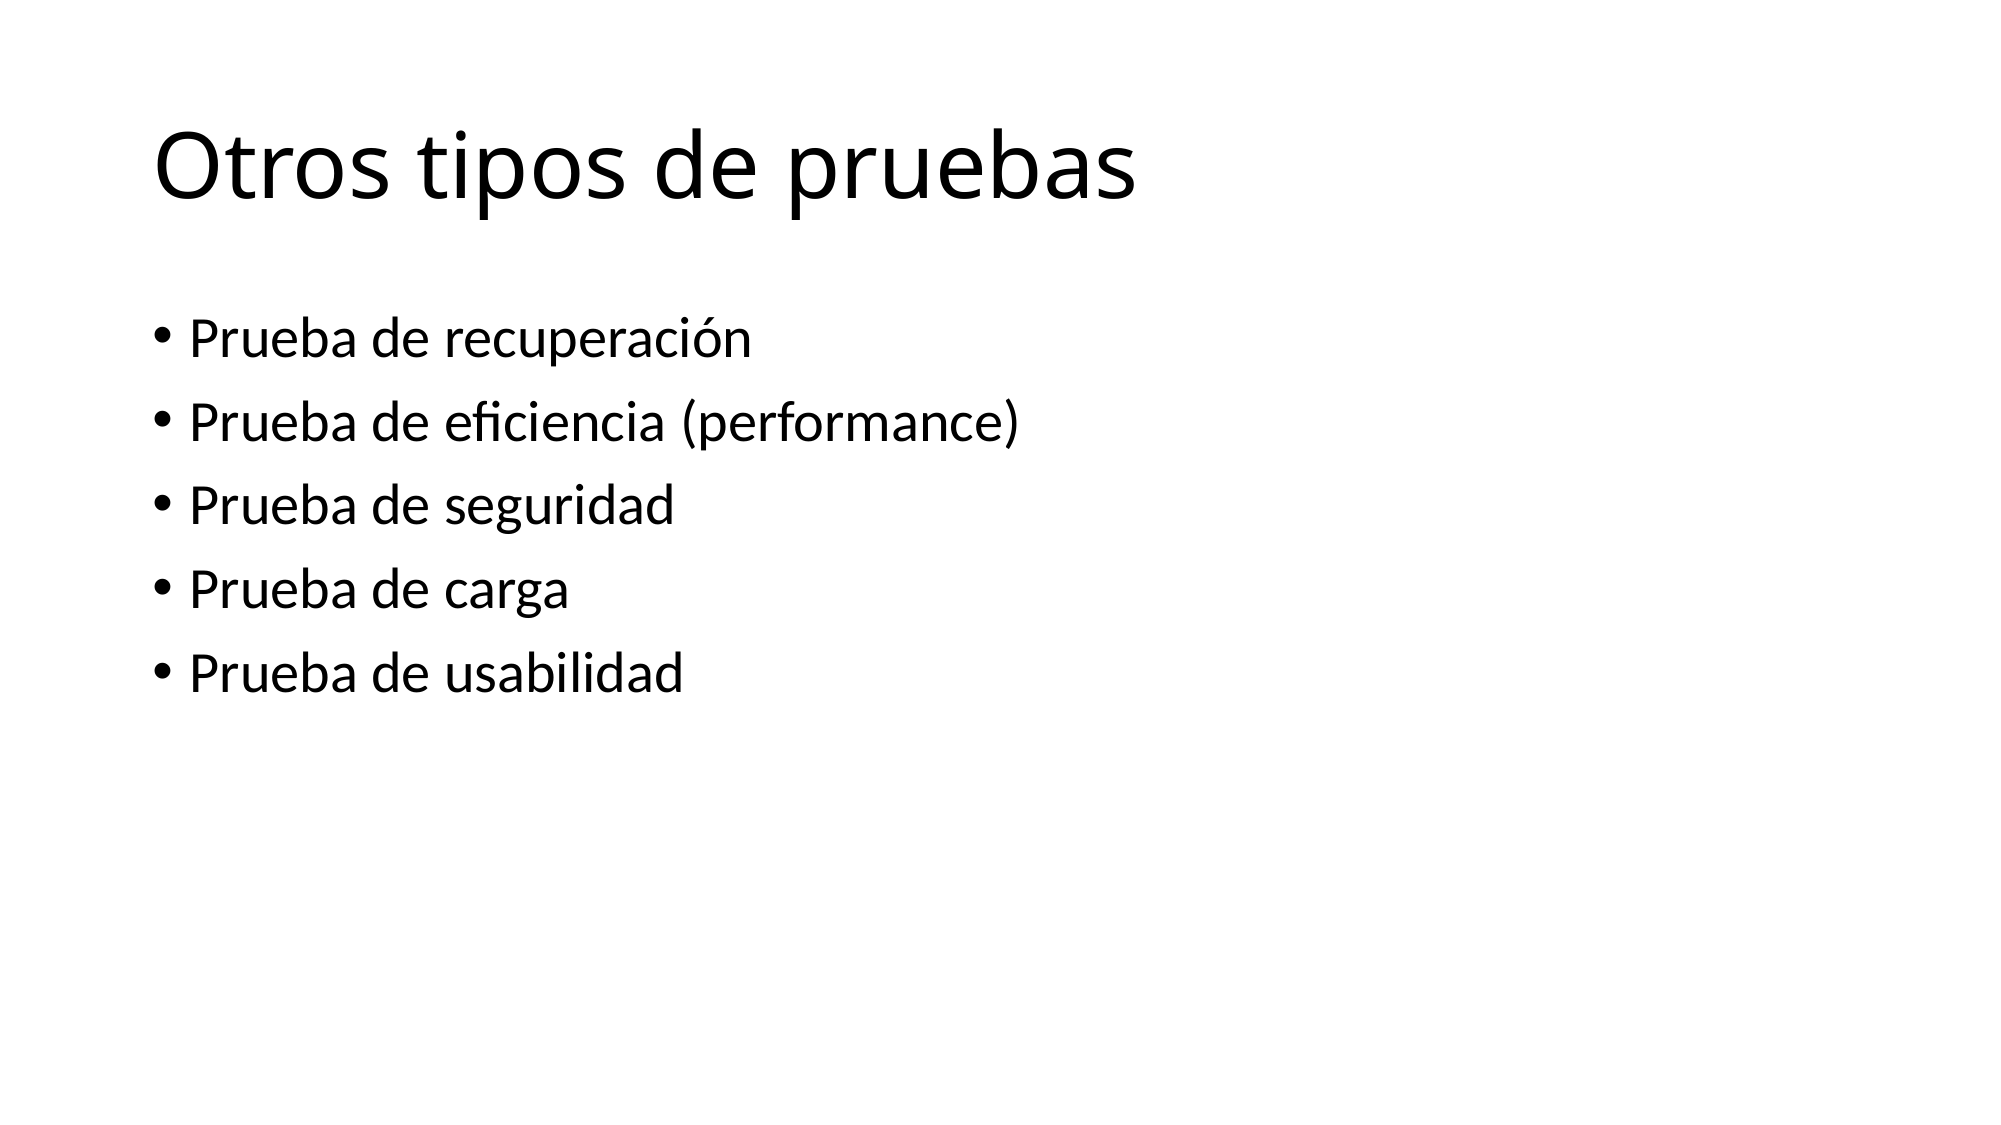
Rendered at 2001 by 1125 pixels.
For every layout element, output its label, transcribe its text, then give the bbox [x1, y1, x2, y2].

title Otros tipos de pruebas [137, 59, 1863, 278]
list Prueba de recuperación Prueba de eficiencia (performance) Prueba de seguridad Prueba de carga Prueba de usabilidad [137, 299, 1863, 1014]
